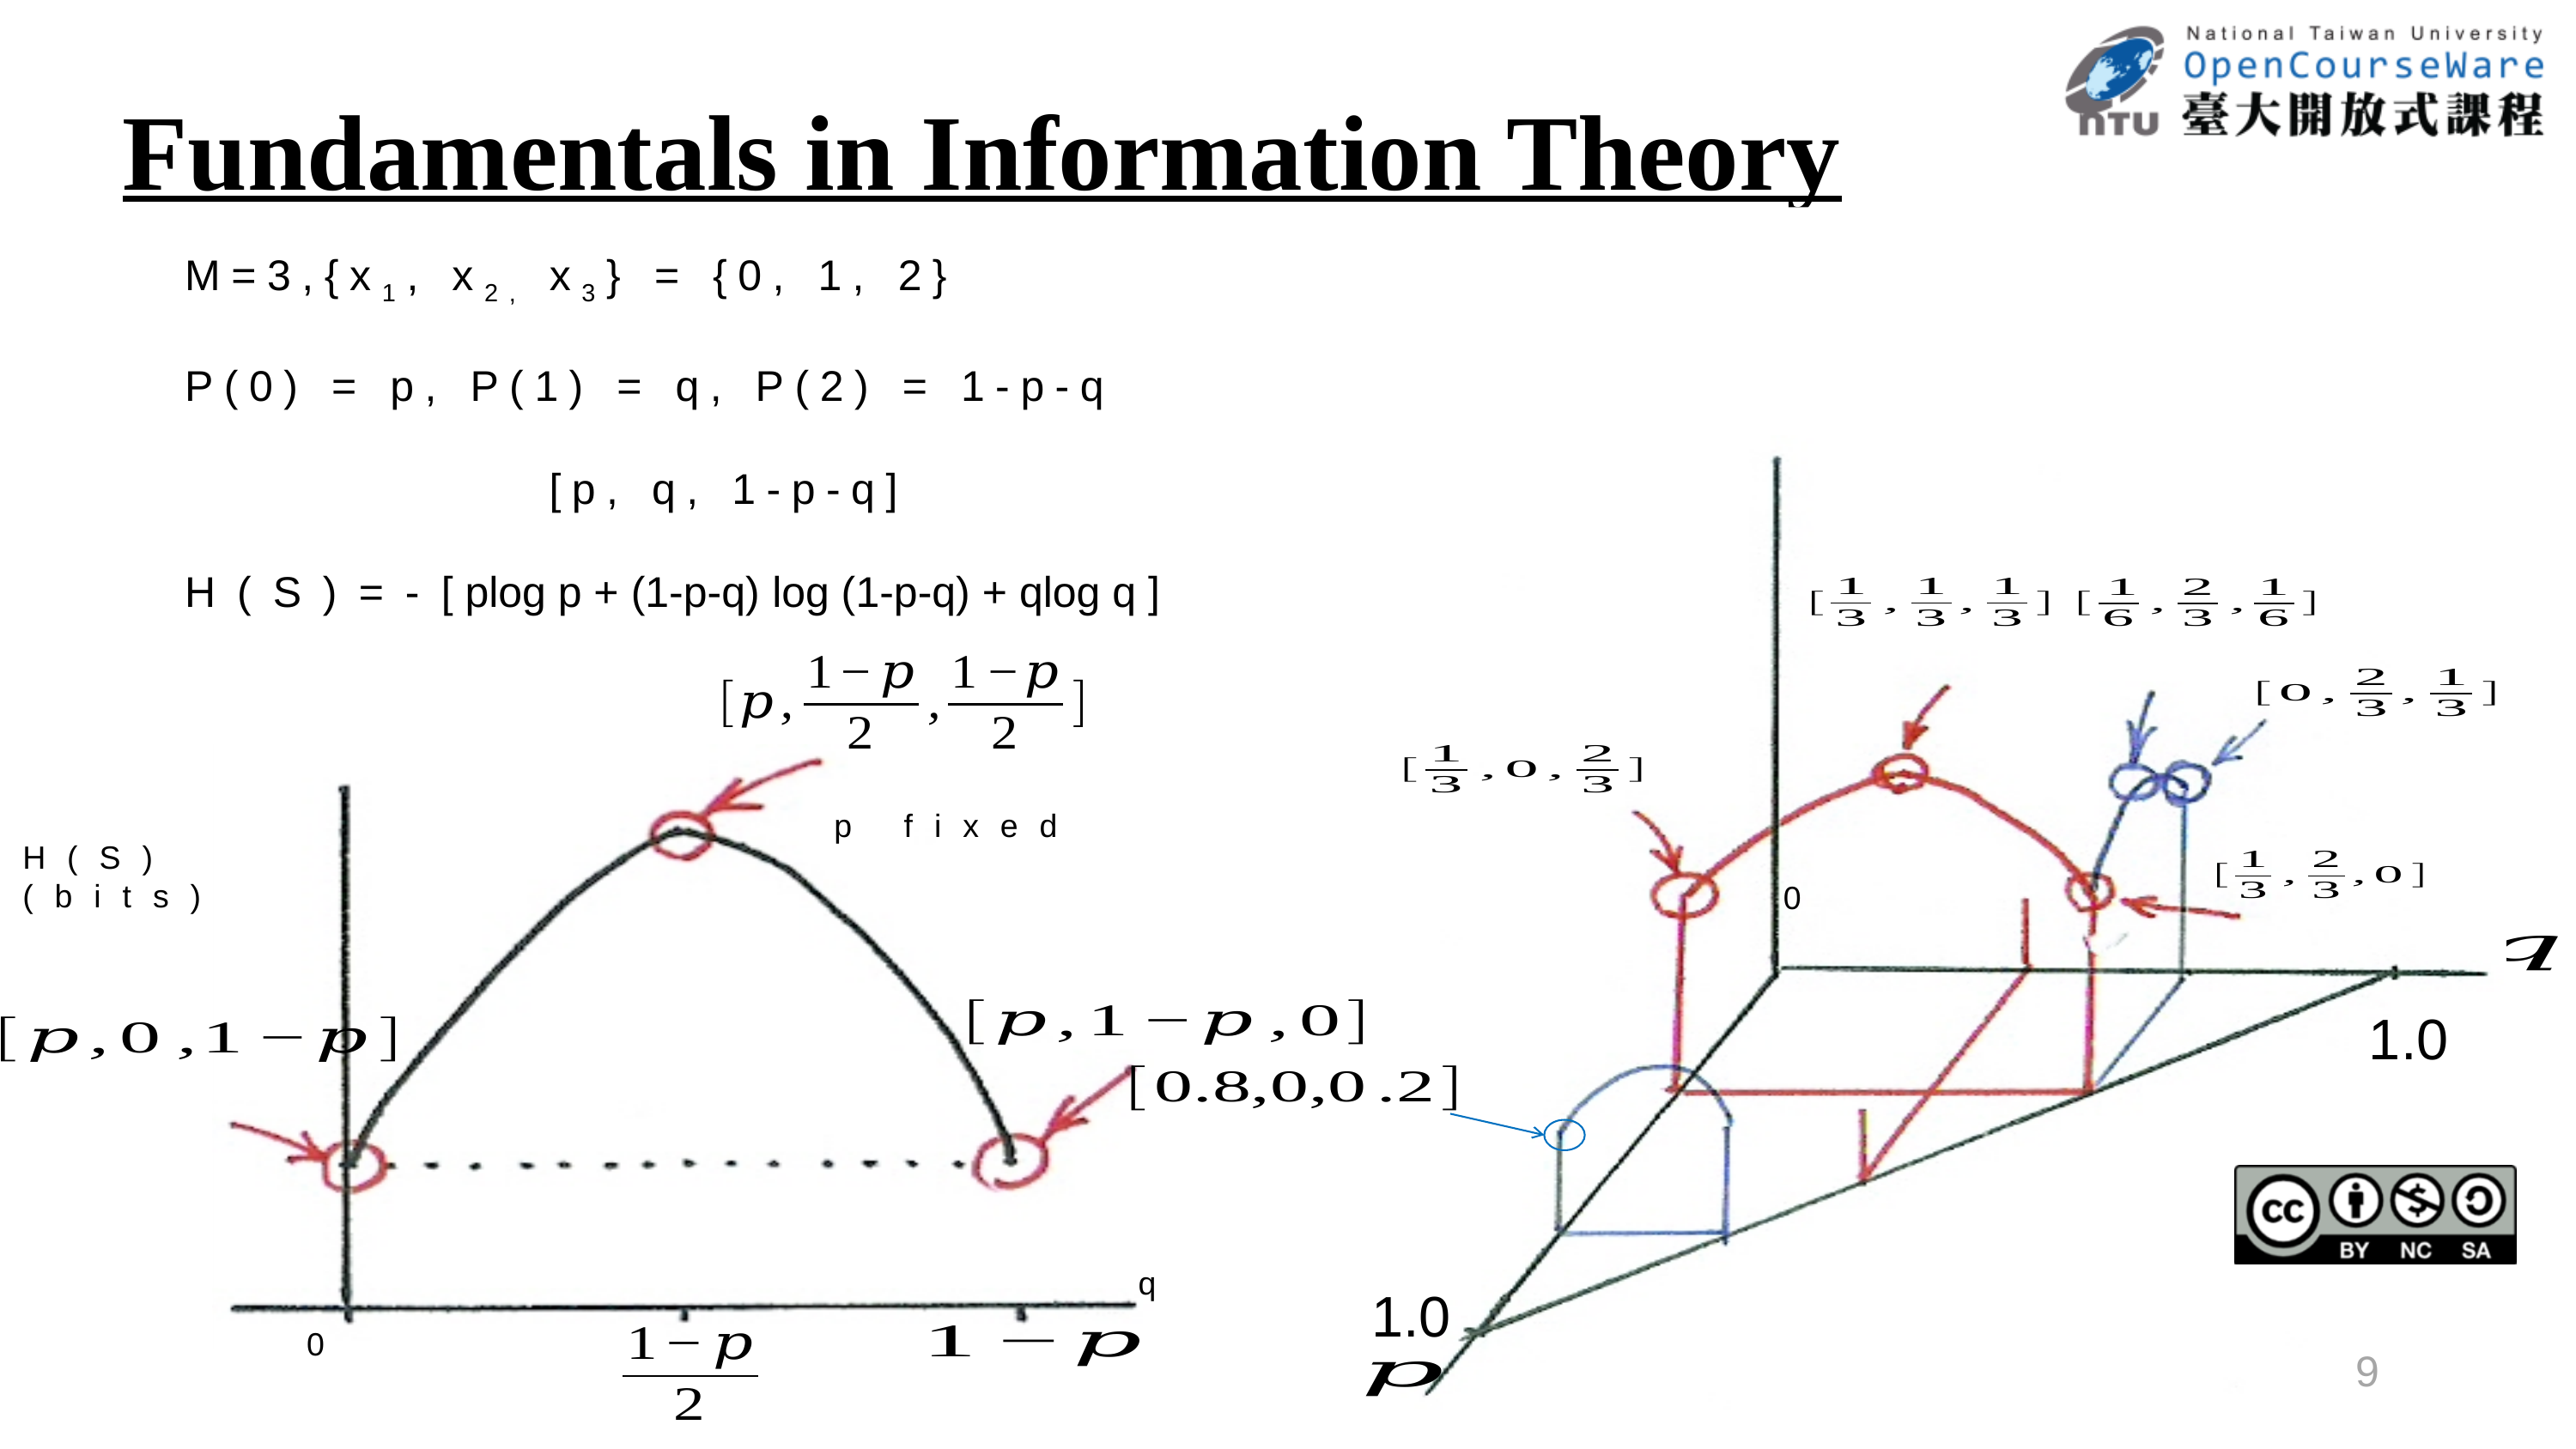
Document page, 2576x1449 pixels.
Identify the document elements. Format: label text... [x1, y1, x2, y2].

picture [2037, 6, 2576, 157]
text_box M=3,{x1, x2, x3} = {0, 1, 2} P(0) = p, P(1) = q, P(2) = 1-p-q [p, q, 1-p-q] H(S)=-[ plog p + (1-p-q) log (1-p-q) + qlog q ] [172, 207, 2080, 432]
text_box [0, 434, 2567, 1433]
text_box Fundamentals in Information Theory [109, 76, 1855, 218]
picture [2234, 1165, 2518, 1264]
